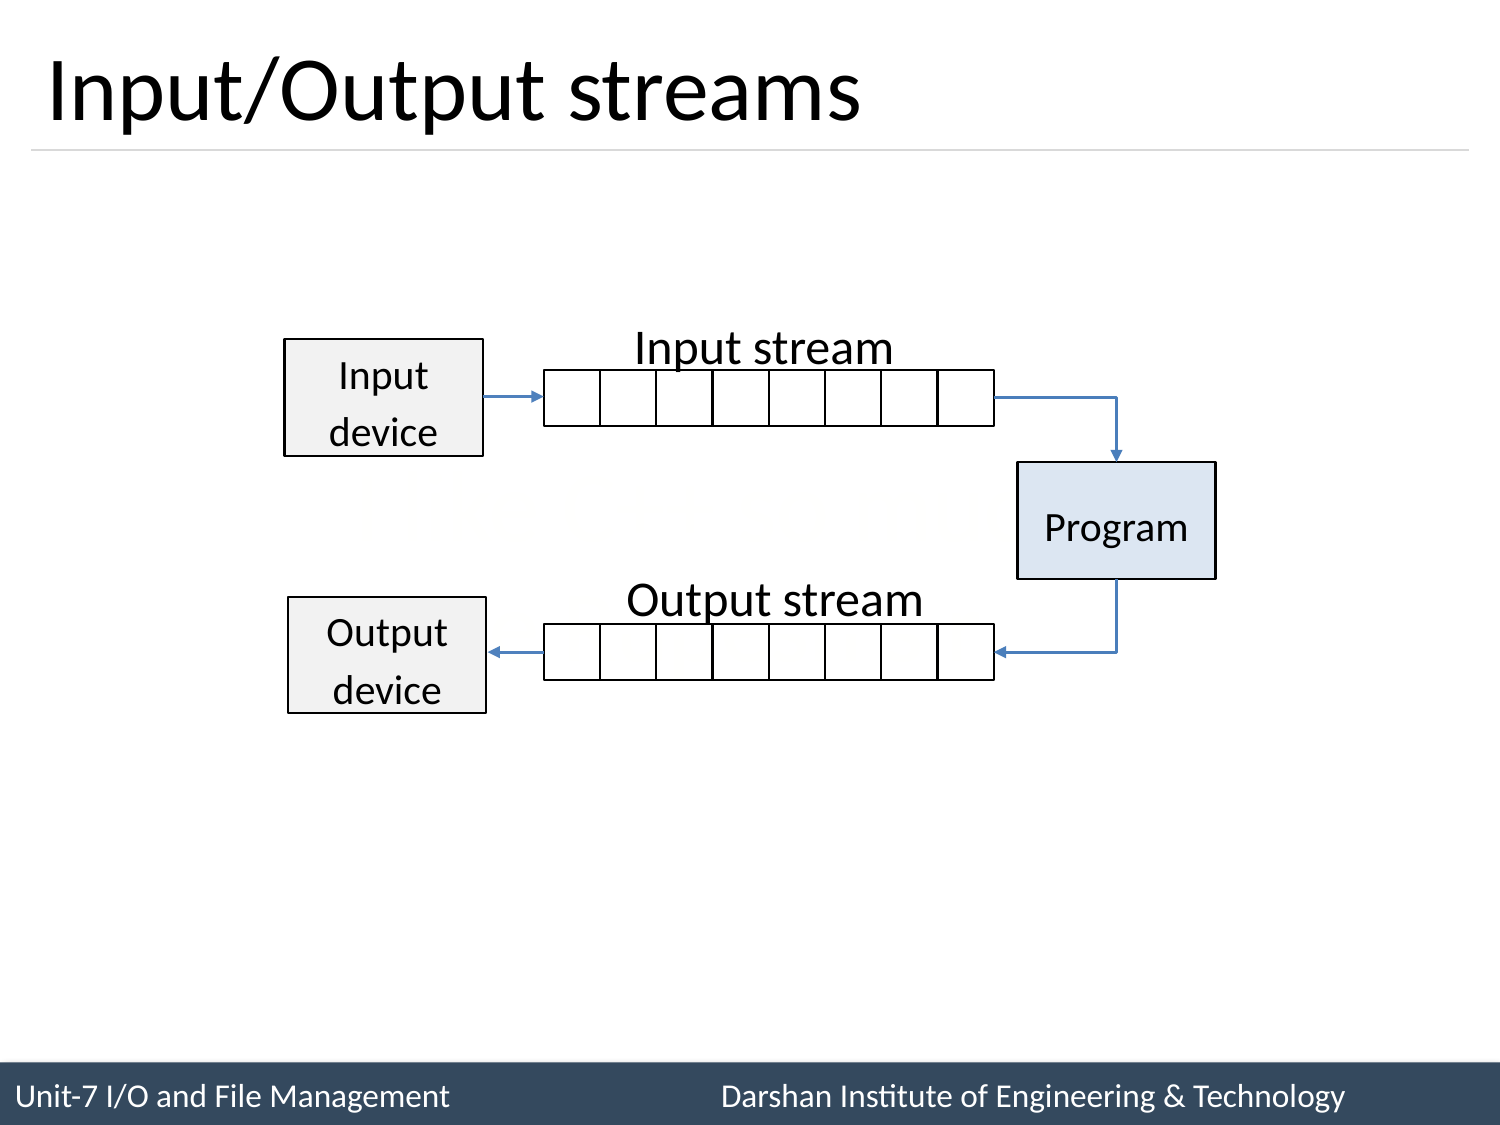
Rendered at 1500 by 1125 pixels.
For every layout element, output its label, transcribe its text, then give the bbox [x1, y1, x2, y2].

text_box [993, 397, 1117, 463]
text_box Output stream [611, 550, 944, 622]
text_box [543, 623, 994, 681]
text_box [543, 369, 994, 427]
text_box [1018, 553, 1092, 678]
text_box Input stream [618, 297, 929, 368]
text_box Output device [286, 594, 488, 715]
text_box Input device [282, 337, 485, 458]
title Input/Output streams [31, 17, 1469, 150]
text_box Program [1015, 460, 1218, 581]
